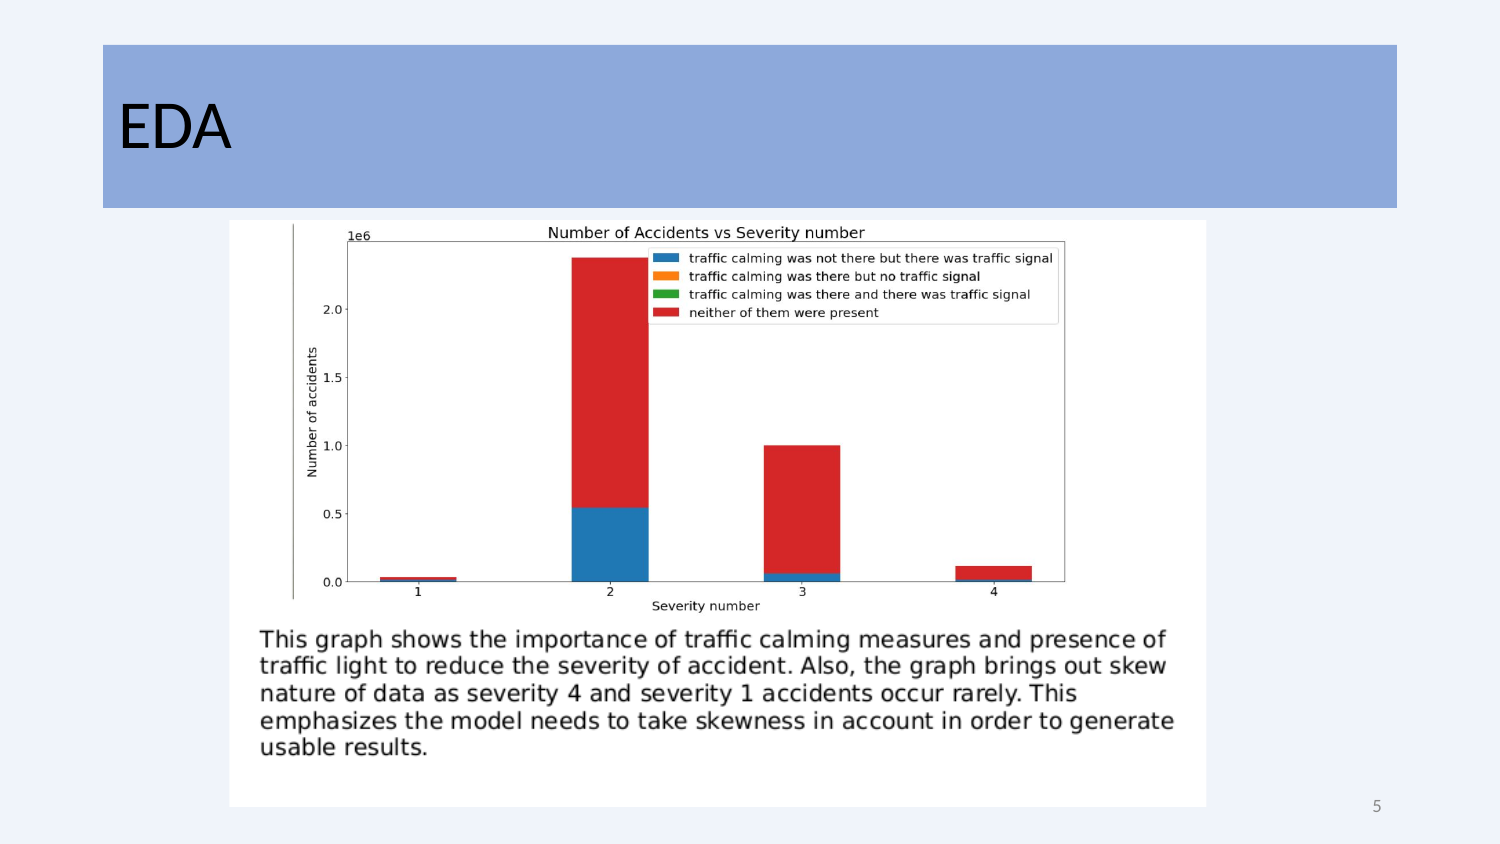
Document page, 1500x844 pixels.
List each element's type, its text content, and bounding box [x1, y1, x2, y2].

picture [229, 220, 1207, 807]
title EDA [103, 44, 1397, 208]
slide_number ‹#› [1059, 782, 1397, 827]
